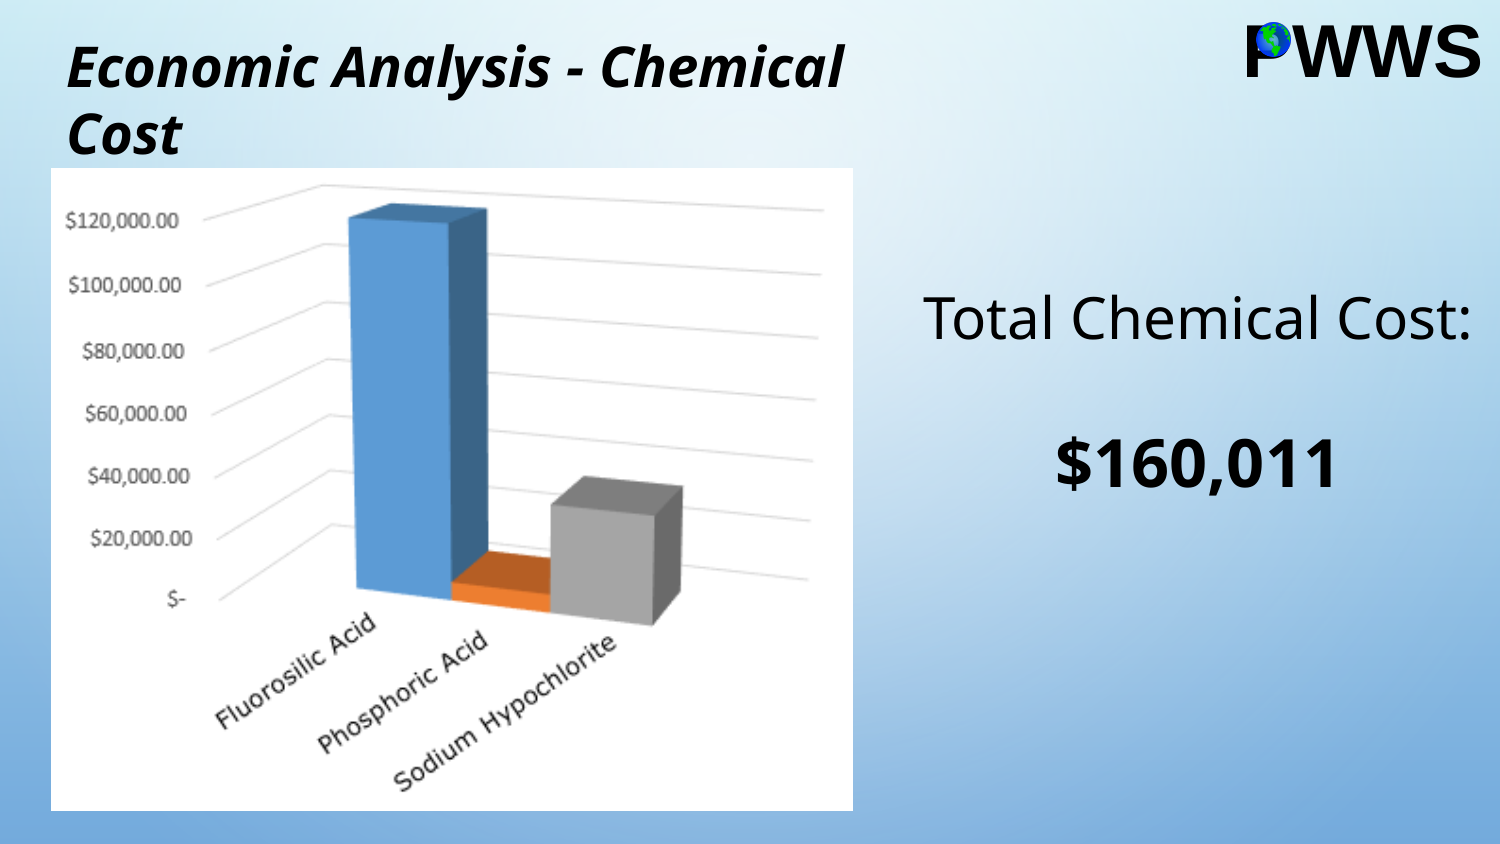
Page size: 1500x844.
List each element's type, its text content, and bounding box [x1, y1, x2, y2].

text_box PWWS [1226, 0, 1499, 100]
title Economic Analysis - Chemical Cost [51, 15, 974, 187]
picture [1255, 22, 1291, 57]
picture [50, 168, 854, 811]
text_box Total Chemical Cost: $160,011 [880, 273, 1500, 509]
text_box Nearby Residential Area Noise Pollution Chemical Usage [0, 0, 1500, 297]
